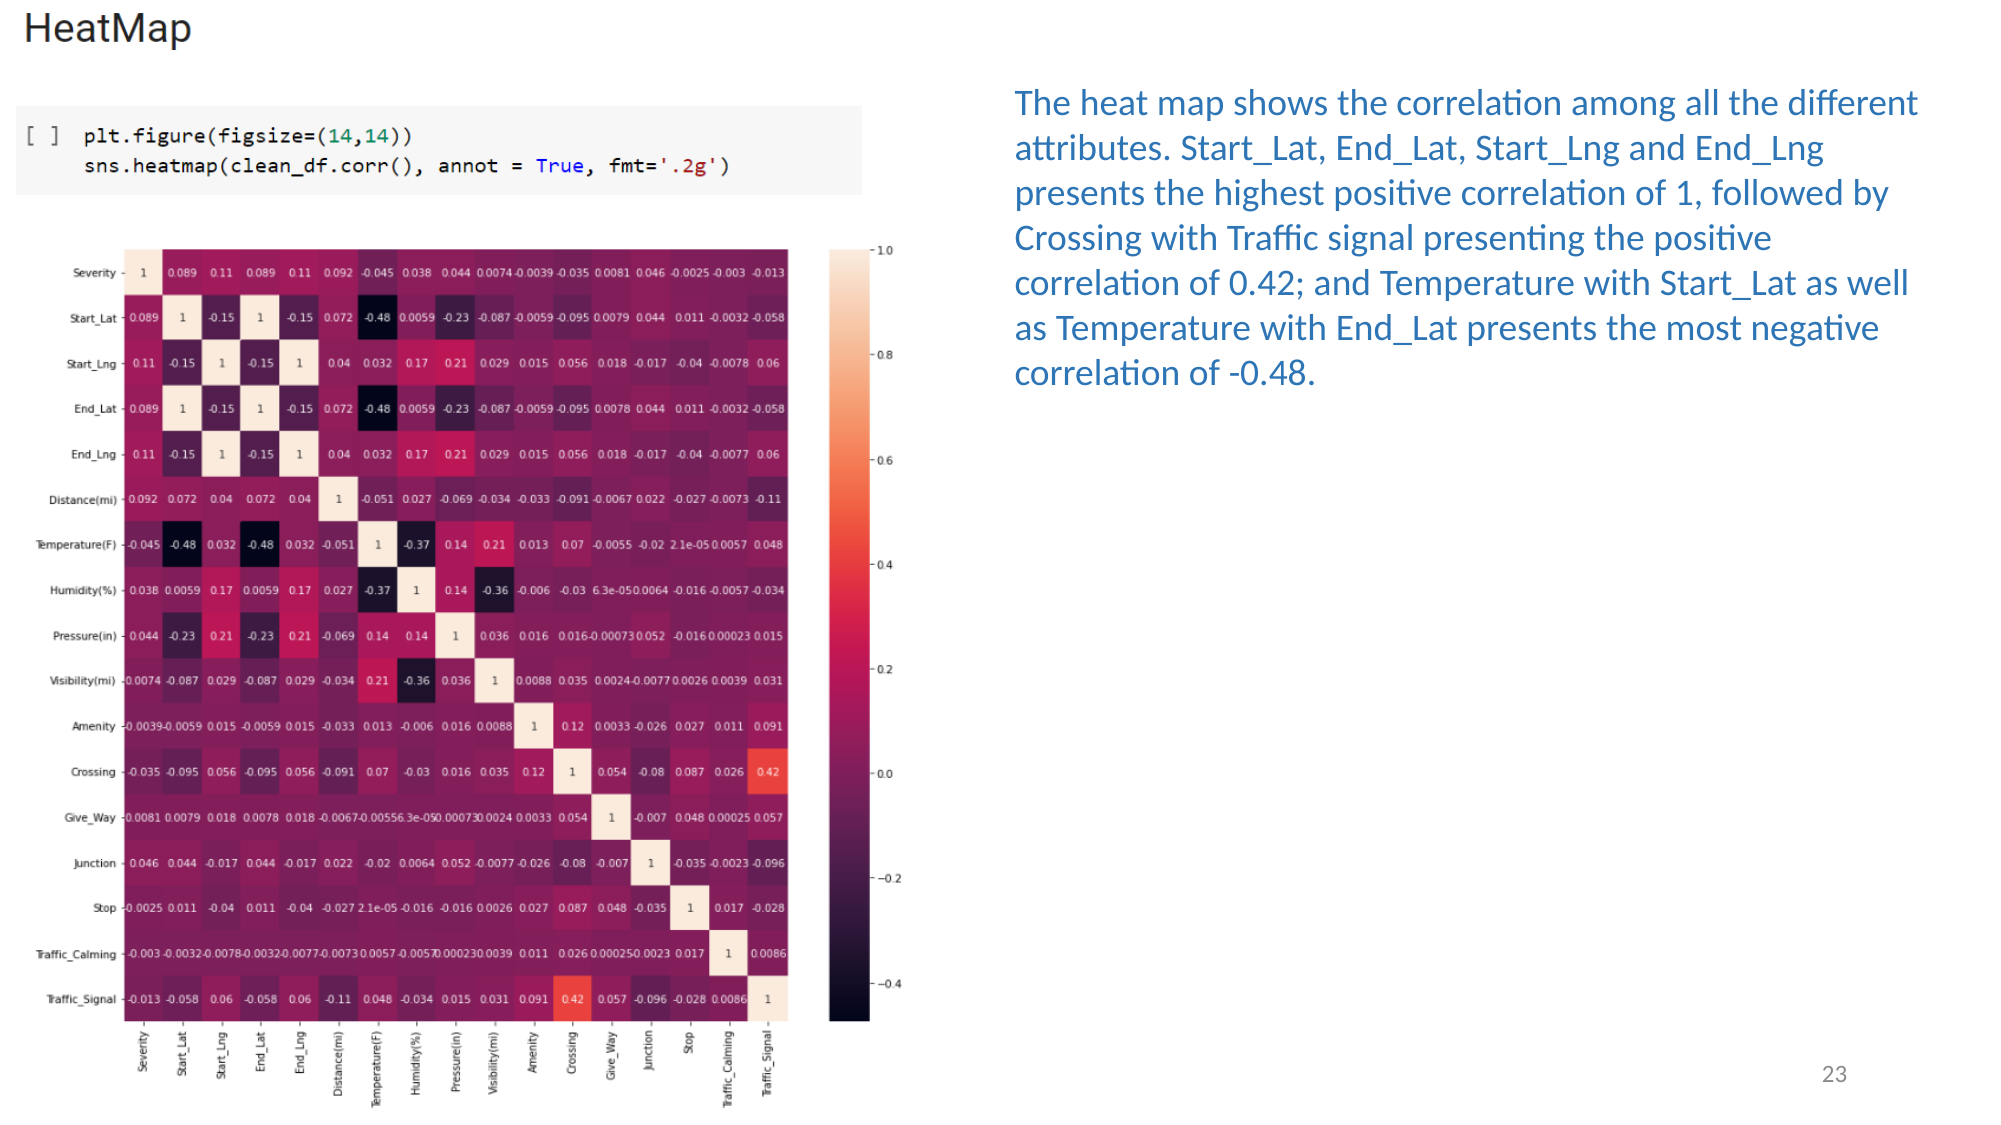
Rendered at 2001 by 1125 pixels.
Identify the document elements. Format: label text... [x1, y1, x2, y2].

slide_number 23 [1412, 1042, 1863, 1103]
picture [16, 11, 862, 197]
picture [16, 237, 929, 1125]
text_box The heat map shows the correlation among all the different attributes. Start_Lat, End_Lat, Start_Lng and End_Lng presents the highest positive correlation of 1, followed by Crossing with Traffic signal presenting the positive correlation of 0.42; and Temperature with Start_Lat as well as Temperature with End_Lat presents the most negative correlation of -0.48. [999, 71, 1961, 401]
